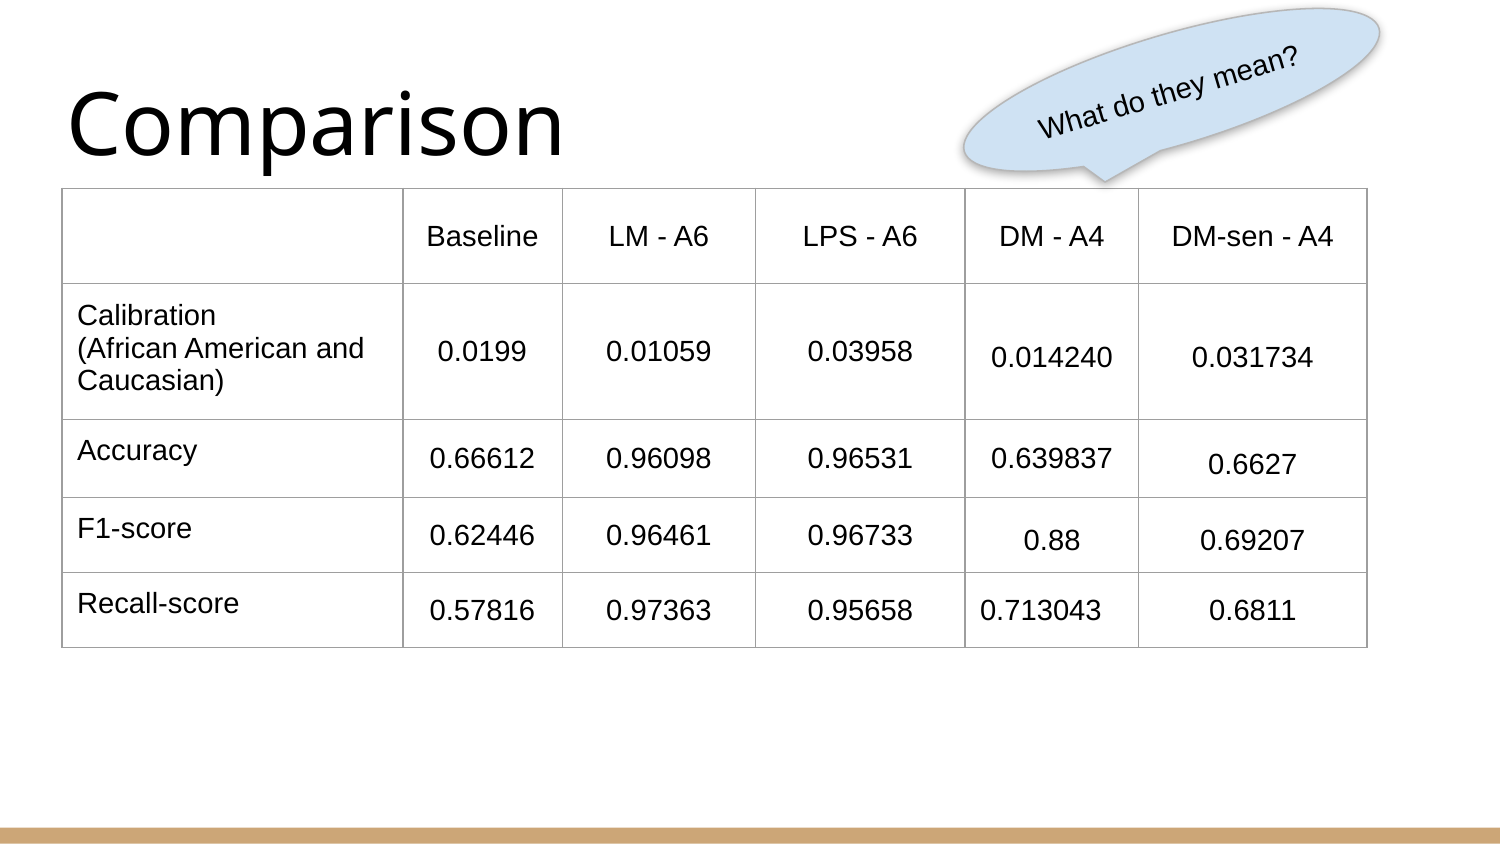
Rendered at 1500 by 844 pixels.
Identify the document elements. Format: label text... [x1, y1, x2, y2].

table_cell 0.014240 [966, 284, 1138, 419]
table_cell 0.96531 [756, 420, 964, 497]
table_cell 0.0199 [404, 284, 562, 419]
table_cell F1-score [63, 498, 402, 572]
table_header [63, 189, 402, 283]
table_header DM-sen - A4 [1139, 189, 1366, 283]
table_cell Calibration (African American and Caucasian) [63, 284, 402, 419]
table_cell Accuracy [63, 420, 402, 497]
table_cell 0.639837 [966, 420, 1138, 497]
table_header LPS - A6 [756, 189, 964, 283]
table_cell 0.62446 [404, 498, 562, 572]
table_cell 0.57816 [404, 573, 562, 647]
table_header DM - A4 [966, 189, 1138, 283]
table_cell 0.713043 [966, 573, 1138, 647]
table_cell 0.96461 [563, 498, 755, 572]
table_cell 0.97363 [563, 573, 755, 647]
table_cell 0.01059 [563, 284, 755, 419]
table_cell 0.95658 [756, 573, 964, 647]
table_cell 0.6811 [1139, 573, 1366, 647]
title Comparison [1112, 51, 1449, 189]
table_cell 0.88 [966, 498, 1138, 572]
table_cell 0.6627 [1139, 420, 1366, 497]
table_header Baseline [404, 189, 562, 283]
table_cell 0.69207 [1139, 498, 1366, 572]
table_cell 0.96733 [756, 498, 964, 572]
table_cell 0.66612 [404, 420, 562, 497]
title Comparison [51, 51, 1100, 189]
table_cell 0.96098 [563, 420, 755, 497]
text_box What do they mean? [963, 8, 1380, 183]
table_cell 0.03958 [756, 284, 964, 419]
table_cell Recall-score [63, 573, 402, 647]
table_cell 0.031734 [1139, 284, 1366, 419]
table_header LM - A6 [563, 189, 755, 283]
